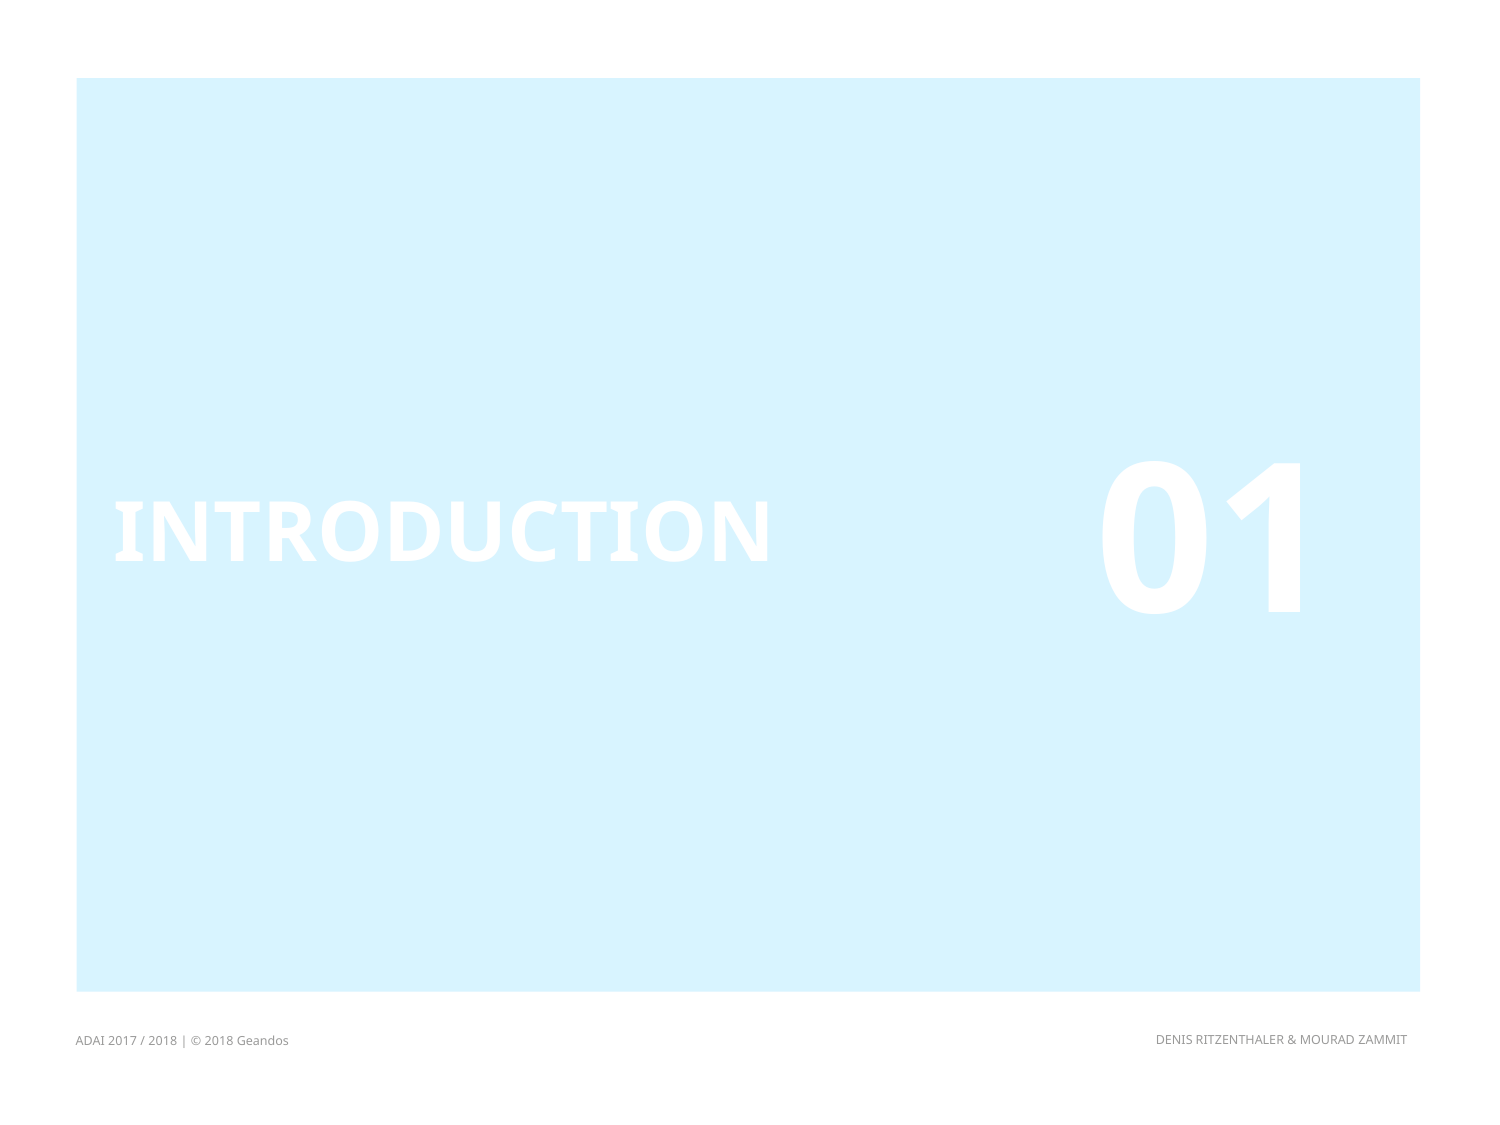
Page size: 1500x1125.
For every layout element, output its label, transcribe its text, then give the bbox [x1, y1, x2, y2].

title INTRODUCTION [98, 422, 1070, 635]
list 01 [1080, 397, 1412, 644]
